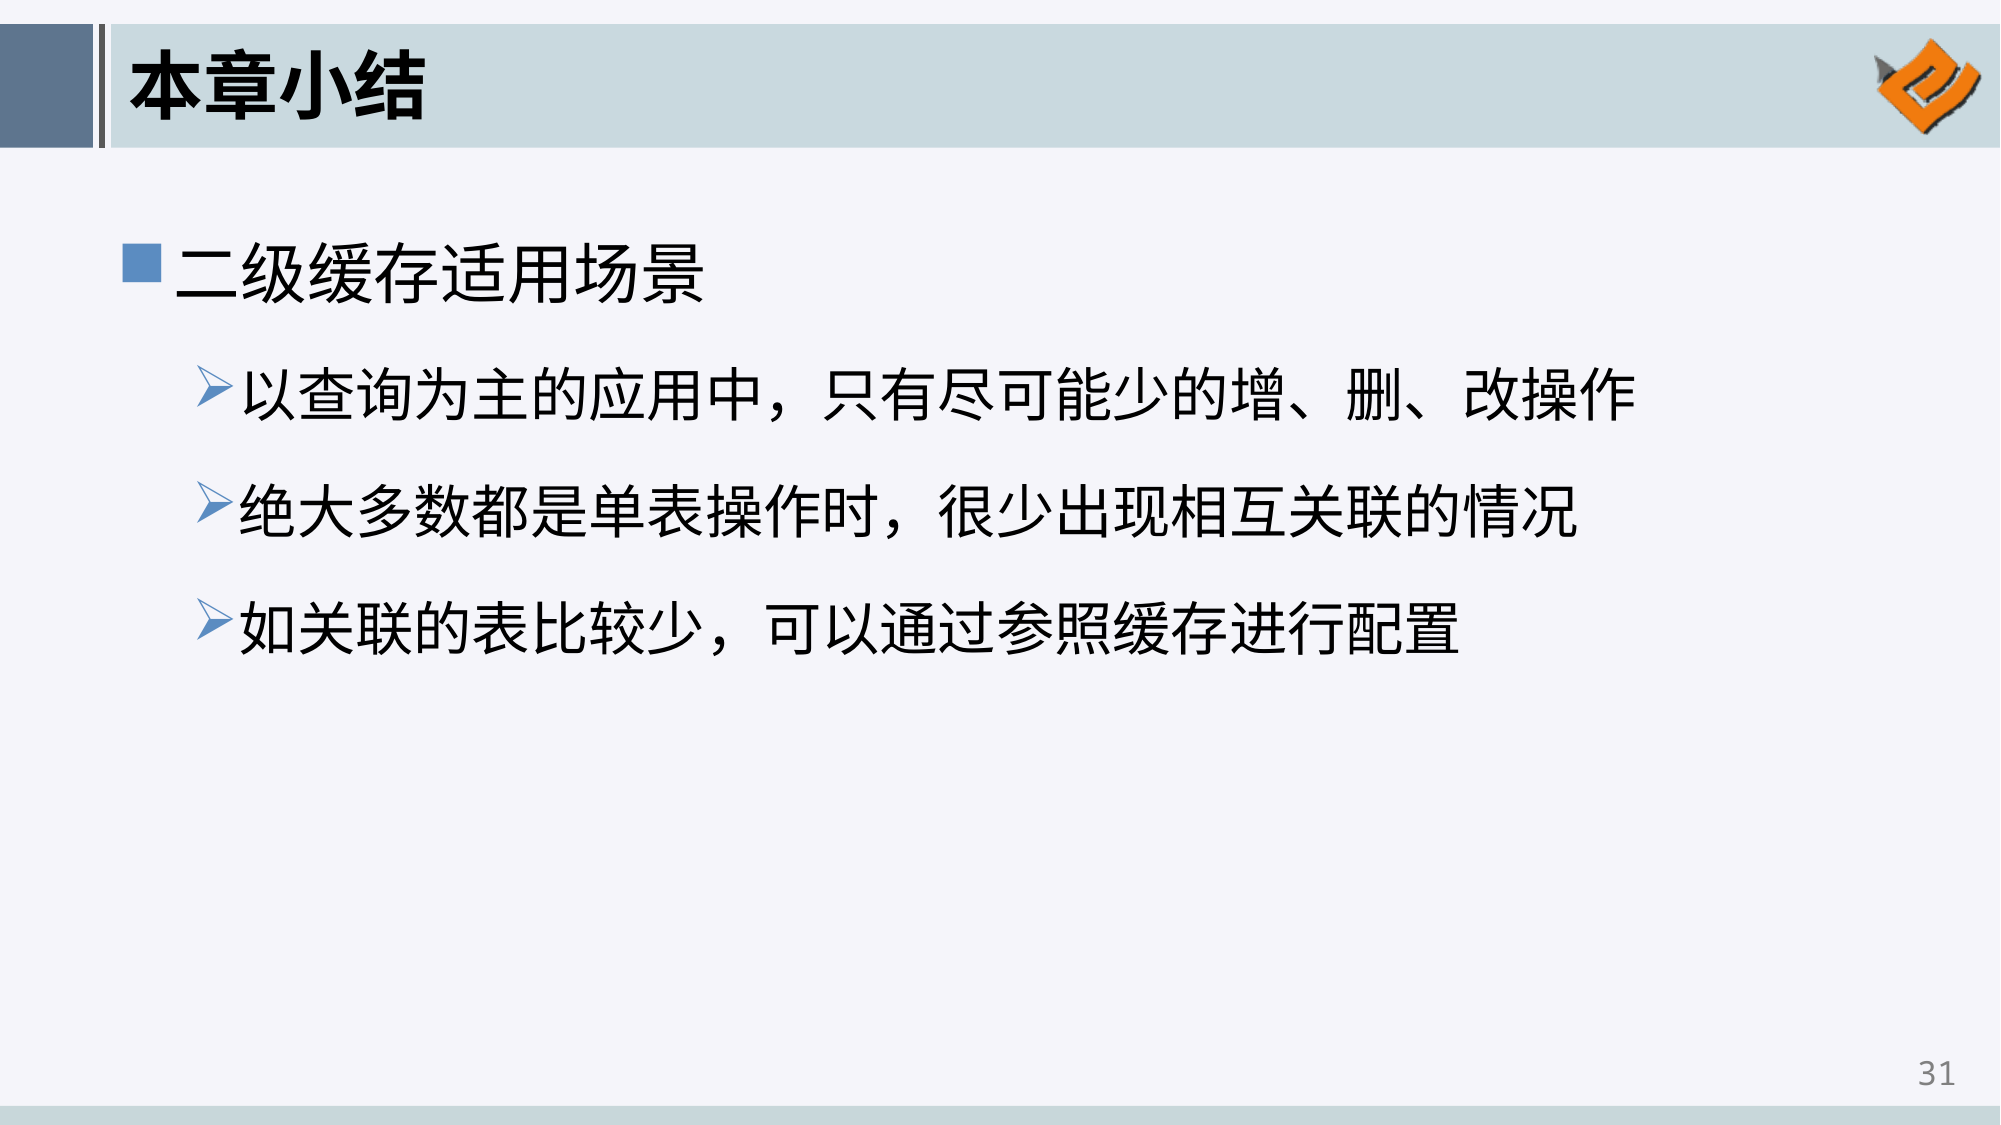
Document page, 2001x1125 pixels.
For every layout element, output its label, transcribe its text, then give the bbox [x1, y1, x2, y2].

title 本章小结 [114, 30, 1845, 141]
list 二级缓存适用场景 以查询为主的应用中，只有尽可能少的增、删、改操作 绝大多数都是单表操作时，很少出现相互关联的情况 如关联的表比较少，可以通过参照缓存进行配置 [102, 184, 1898, 1035]
picture [1874, 38, 1981, 134]
